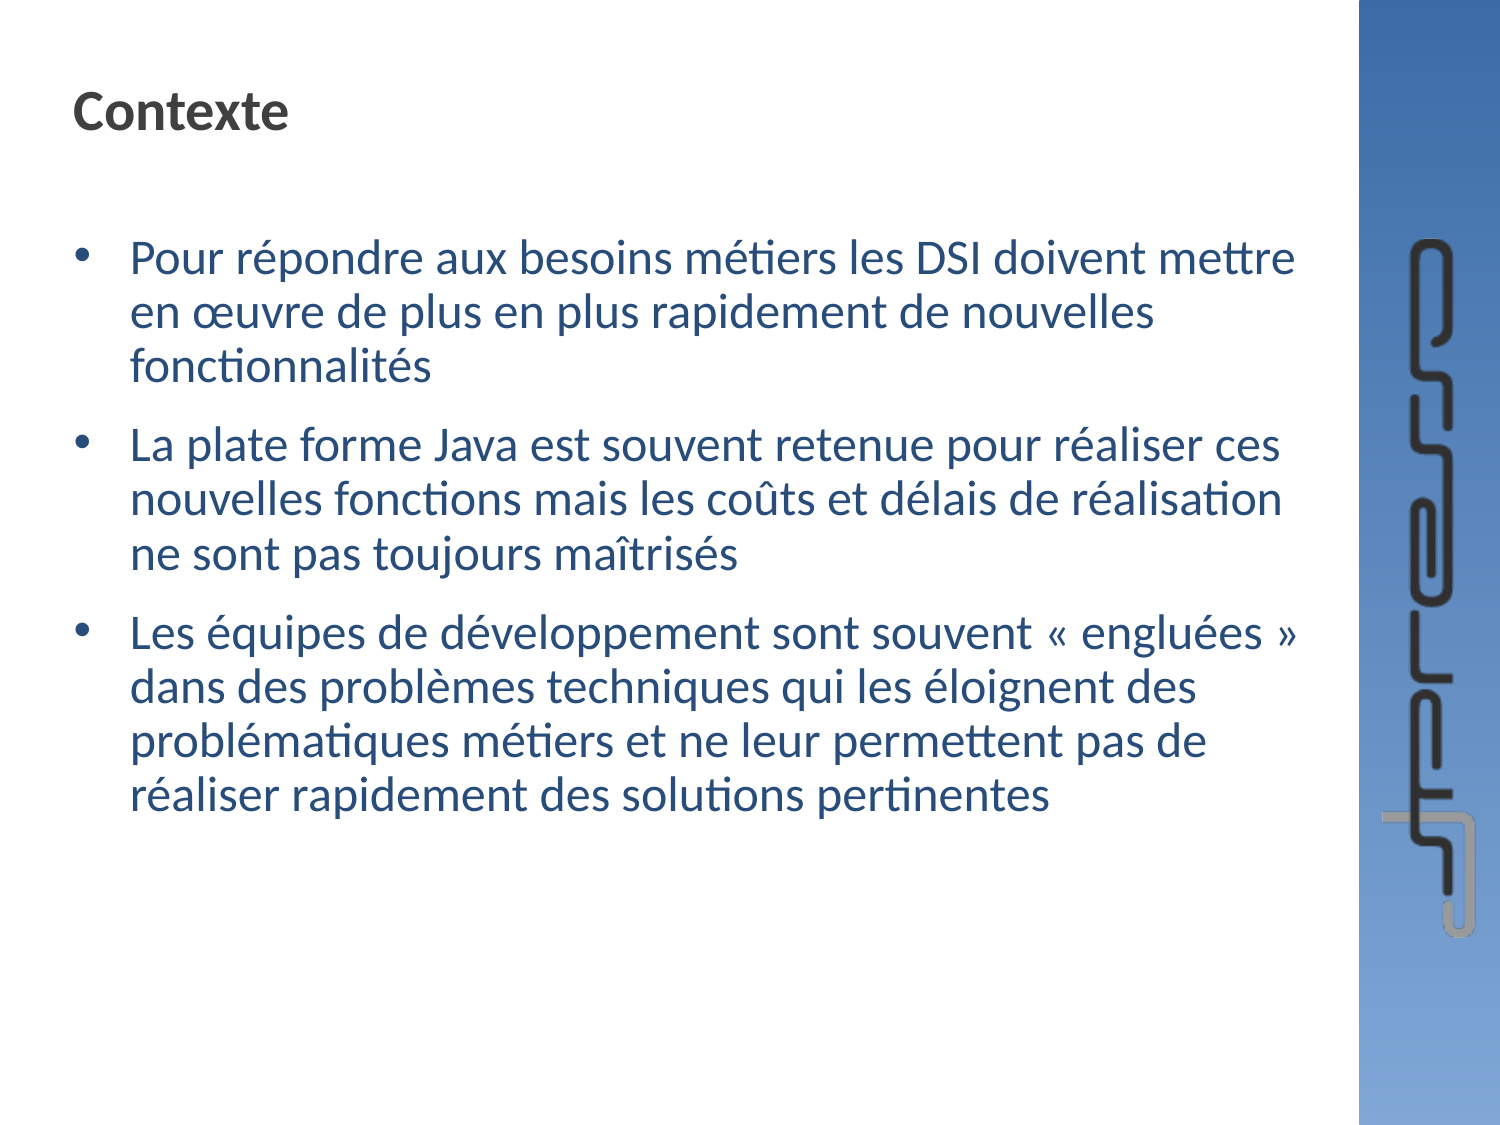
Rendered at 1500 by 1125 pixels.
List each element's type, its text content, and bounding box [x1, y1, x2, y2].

list Pour répondre aux besoins métiers les DSI doivent mettre en œuvre de plus en plus rapidement de nouvelles fonctionnalités La plate forme Java est souvent retenue pour réaliser ces nouvelles fonctions mais les coûts et délais de réalisation ne sont pas toujours maîtrisés Les équipes de développement sont souvent « engluées » dans des problèmes techniques qui les éloignent des problématiques métiers et ne leur permettent pas de réaliser rapidement des solutions pertinentes [58, 222, 1336, 1079]
picture [1383, 239, 1476, 937]
title Contexte [58, 23, 1325, 200]
